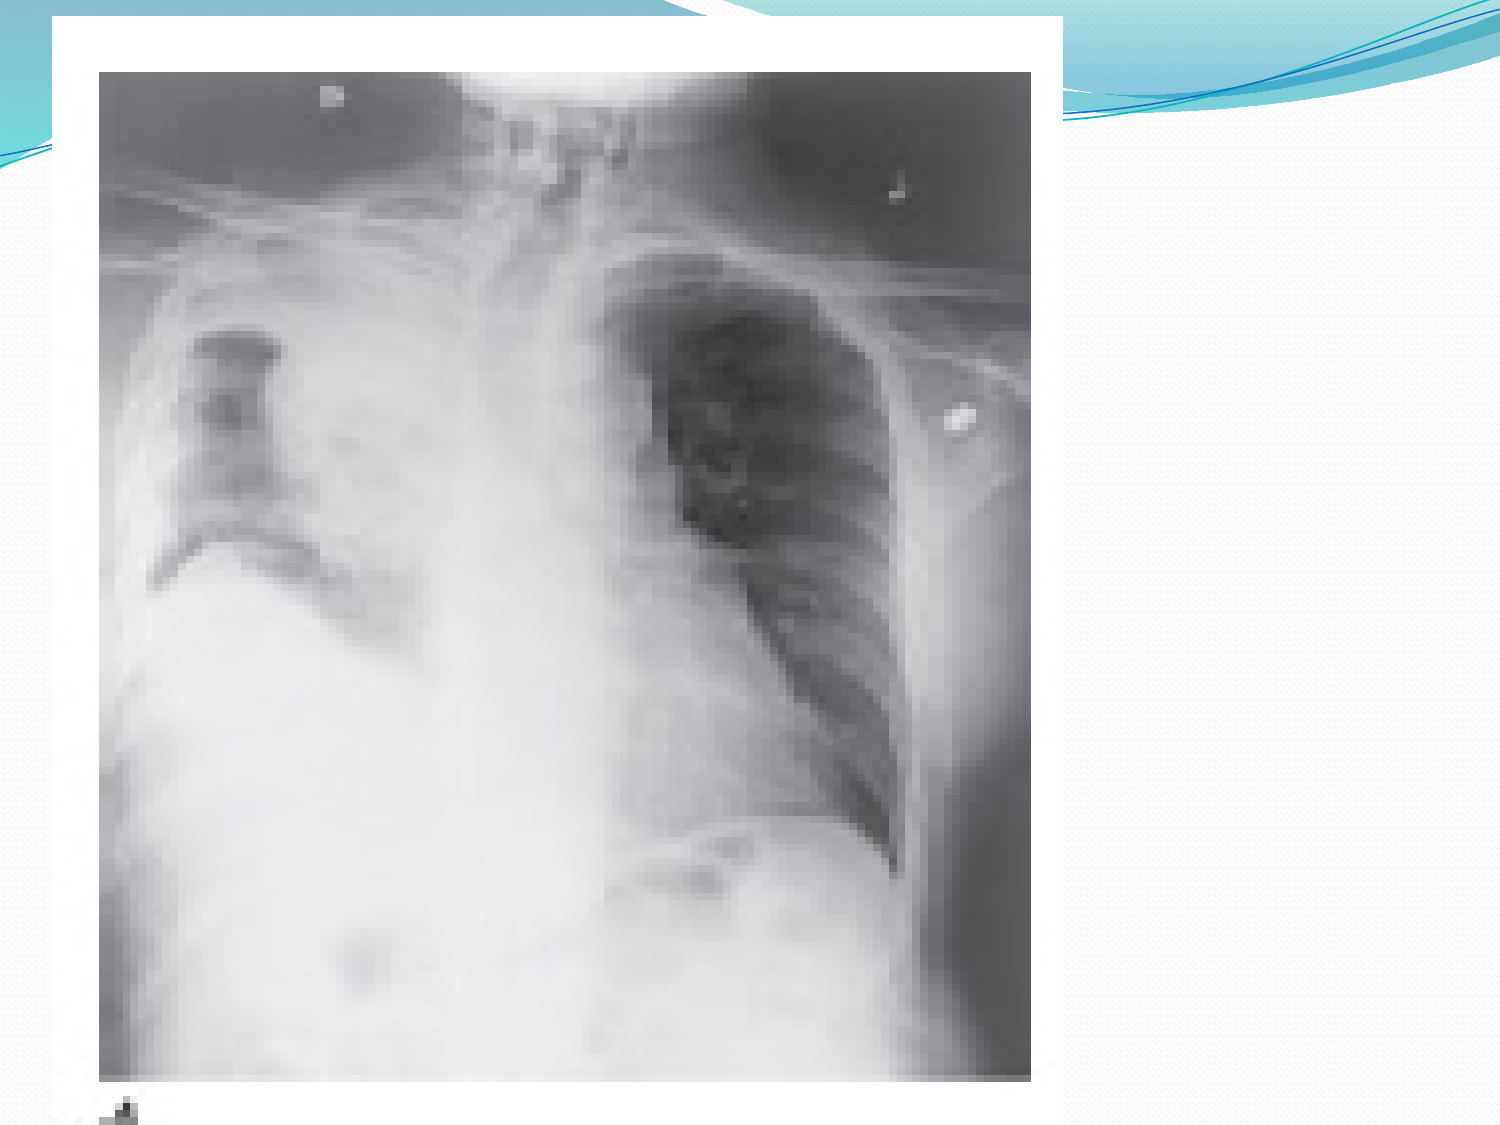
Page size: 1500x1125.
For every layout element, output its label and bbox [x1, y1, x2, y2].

list [51, 15, 1063, 1125]
